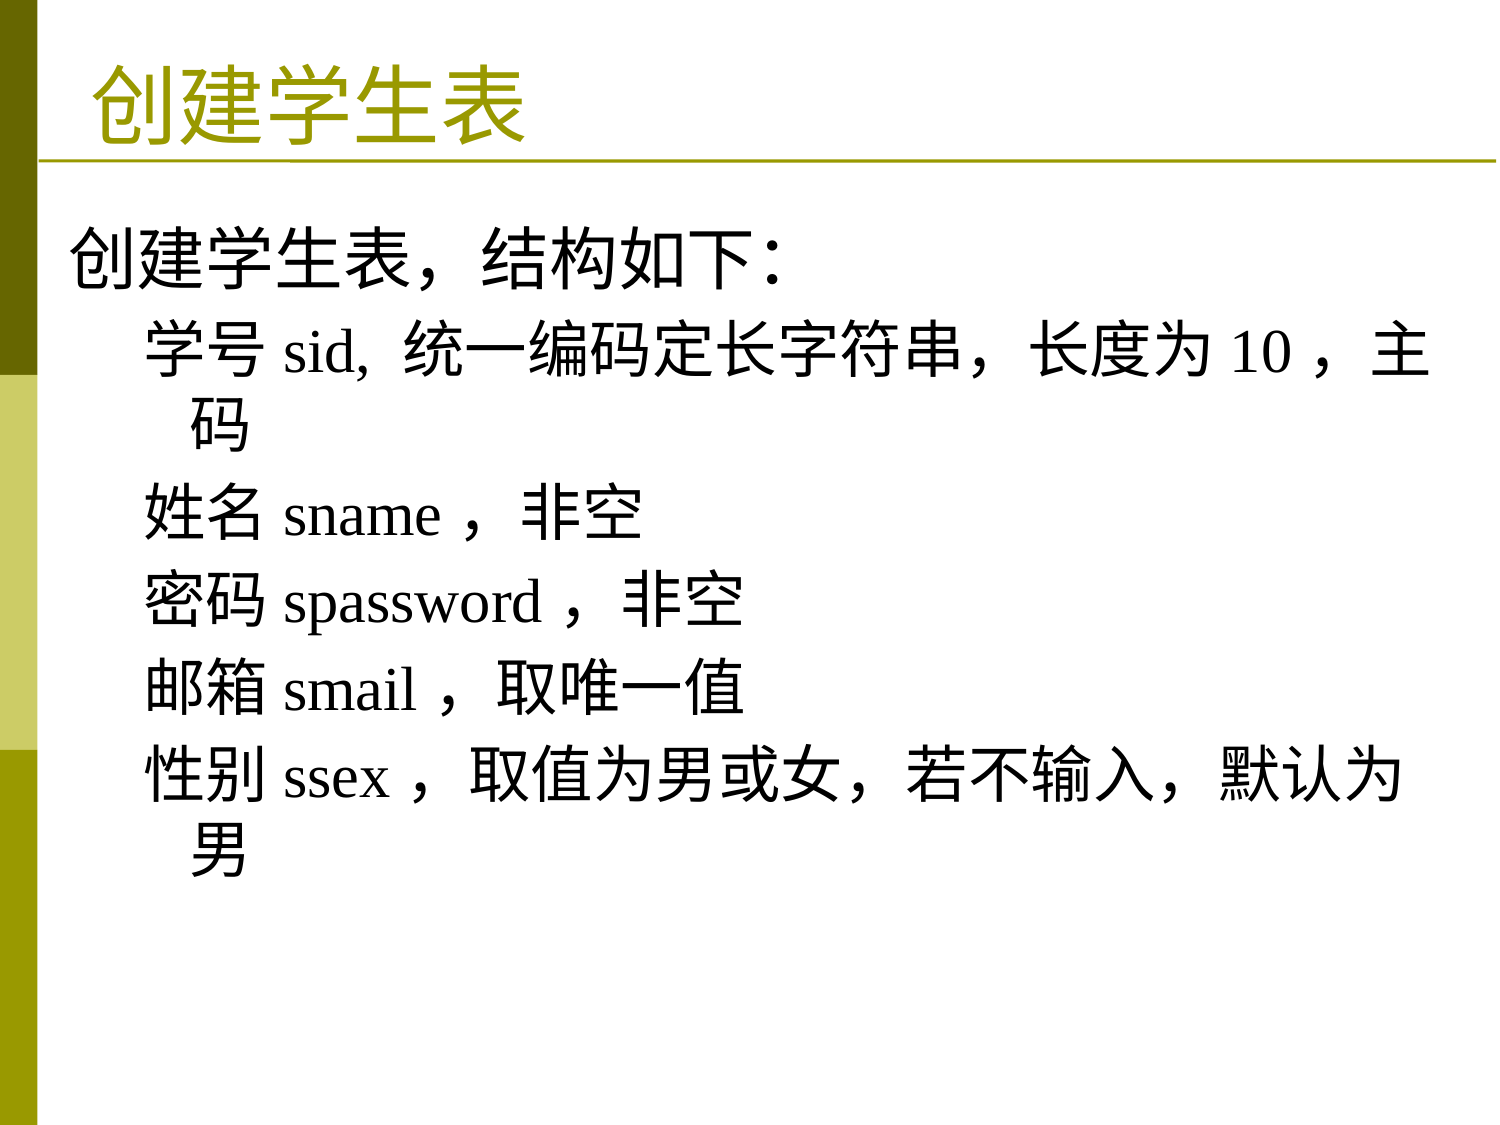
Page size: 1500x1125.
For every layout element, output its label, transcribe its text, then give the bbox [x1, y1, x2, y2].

list 创建学生表，结构如下： 学号sid, 统一编码定长字符串，长度为10，主码 姓名sname，非空 密码spassword，非空 邮箱smail，取唯一值 性别ssex，取值为男或女，若不输入，默认为男 [53, 208, 1466, 1046]
title 创建学生表 [75, 45, 1425, 161]
